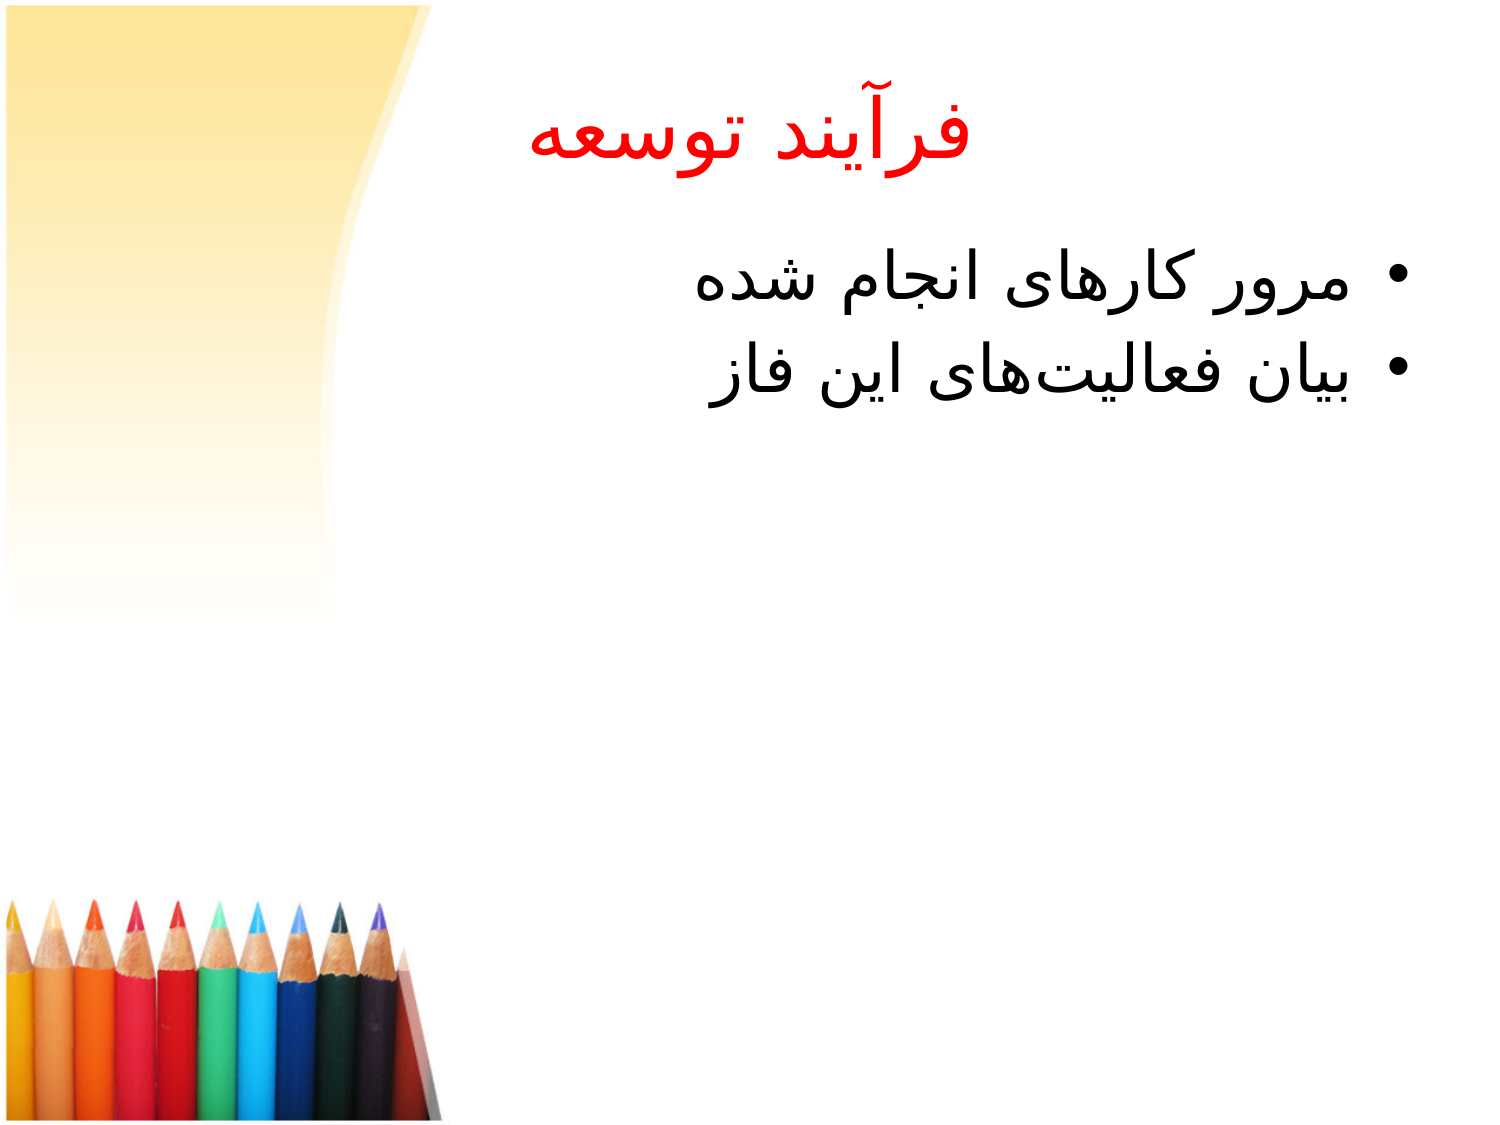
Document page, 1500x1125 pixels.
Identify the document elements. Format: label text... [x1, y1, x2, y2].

picture [0, 0, 1500, 1125]
list مرور کارهای انجام شده بیان فعالیت‌های این فاز [74, 224, 1426, 1076]
title فرآیند توسعه [74, 49, 1426, 201]
